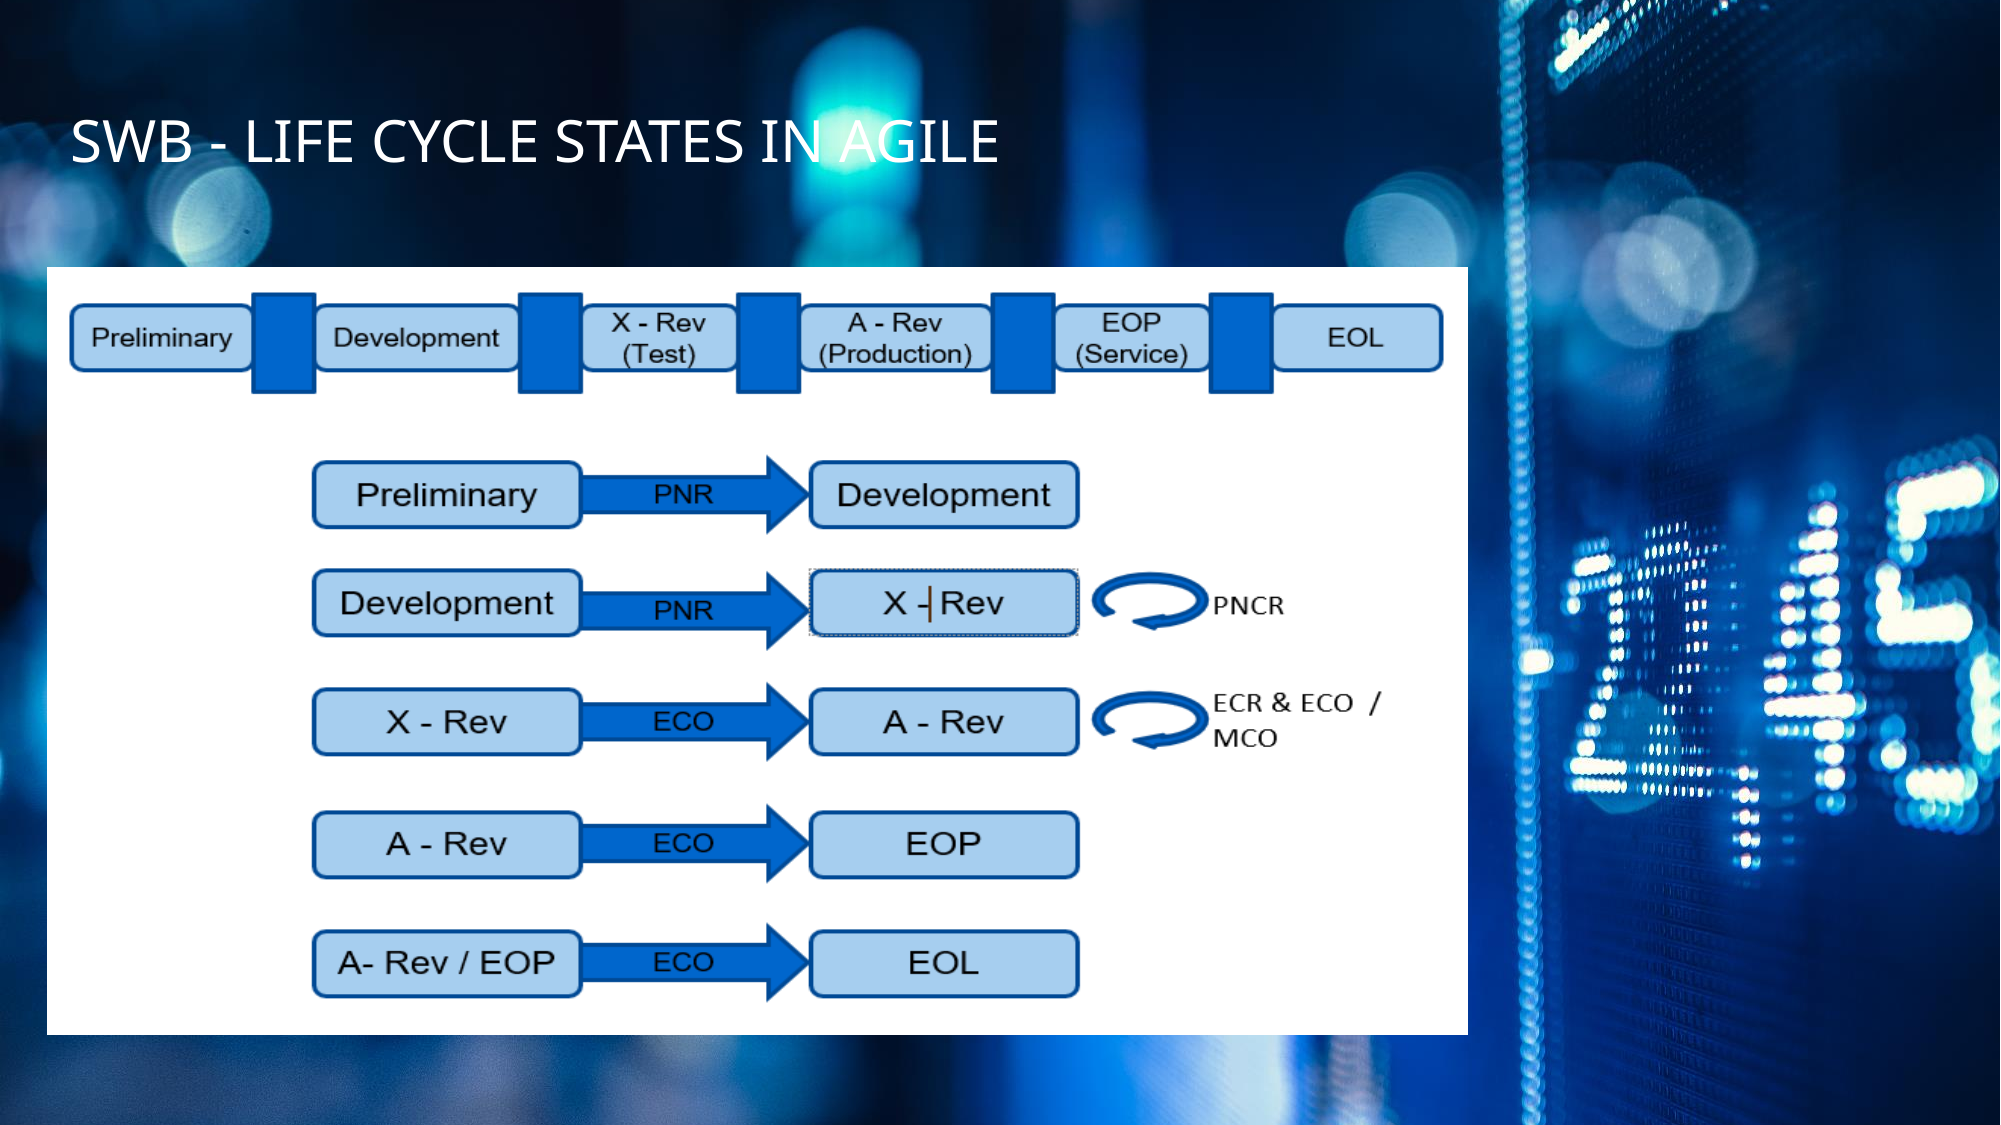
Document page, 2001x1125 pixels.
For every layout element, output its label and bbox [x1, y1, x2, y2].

list [46, 267, 1469, 1036]
picture [0, 0, 2000, 1125]
